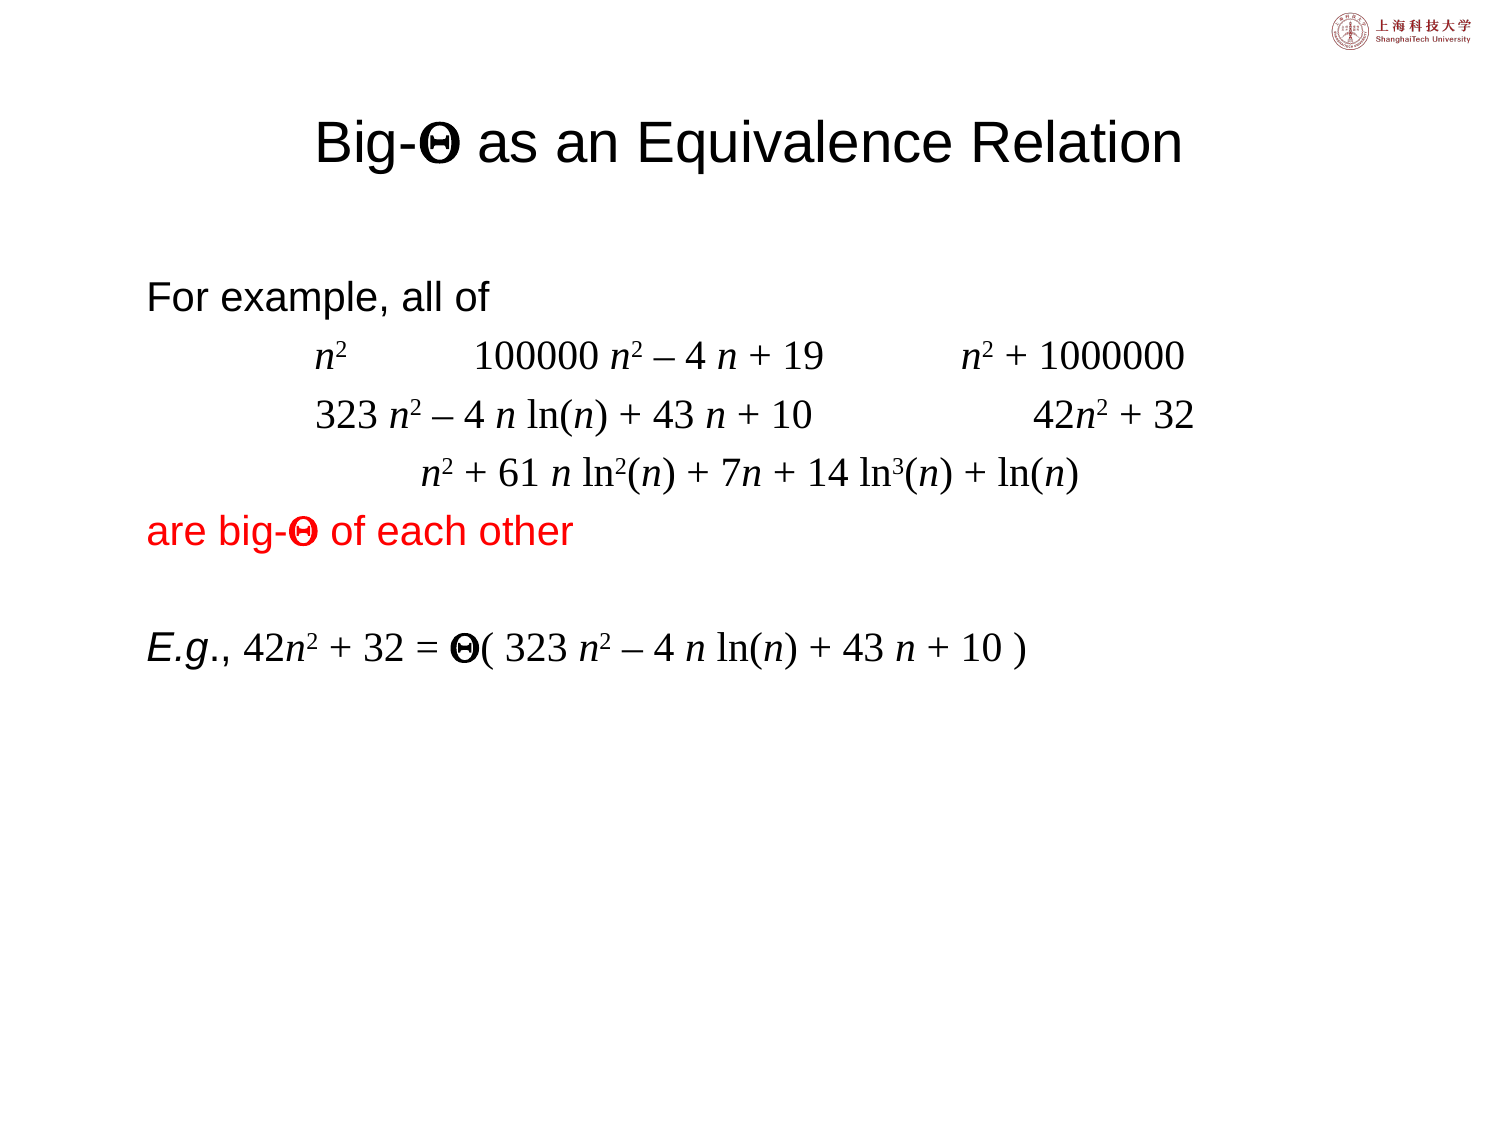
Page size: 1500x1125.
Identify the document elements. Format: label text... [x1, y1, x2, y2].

title Big-Q as an Equivalence Relation [74, 44, 1426, 233]
picture [1327, 0, 1478, 109]
list For example, all of n2 100000 n2 – 4 n + 19 n2 + 1000000 323 n2 – 4 n ln(n) + 43 n + 10 42n2 + 32 n2 + 61 n ln2(n) + 7n + 14 ln3(n) + ln(n) are big-Q of each other E.g., 42n2 + 32 = Q( 323 n2 – 4 n ln(n) + 43 n + 10 ) [74, 262, 1426, 1006]
